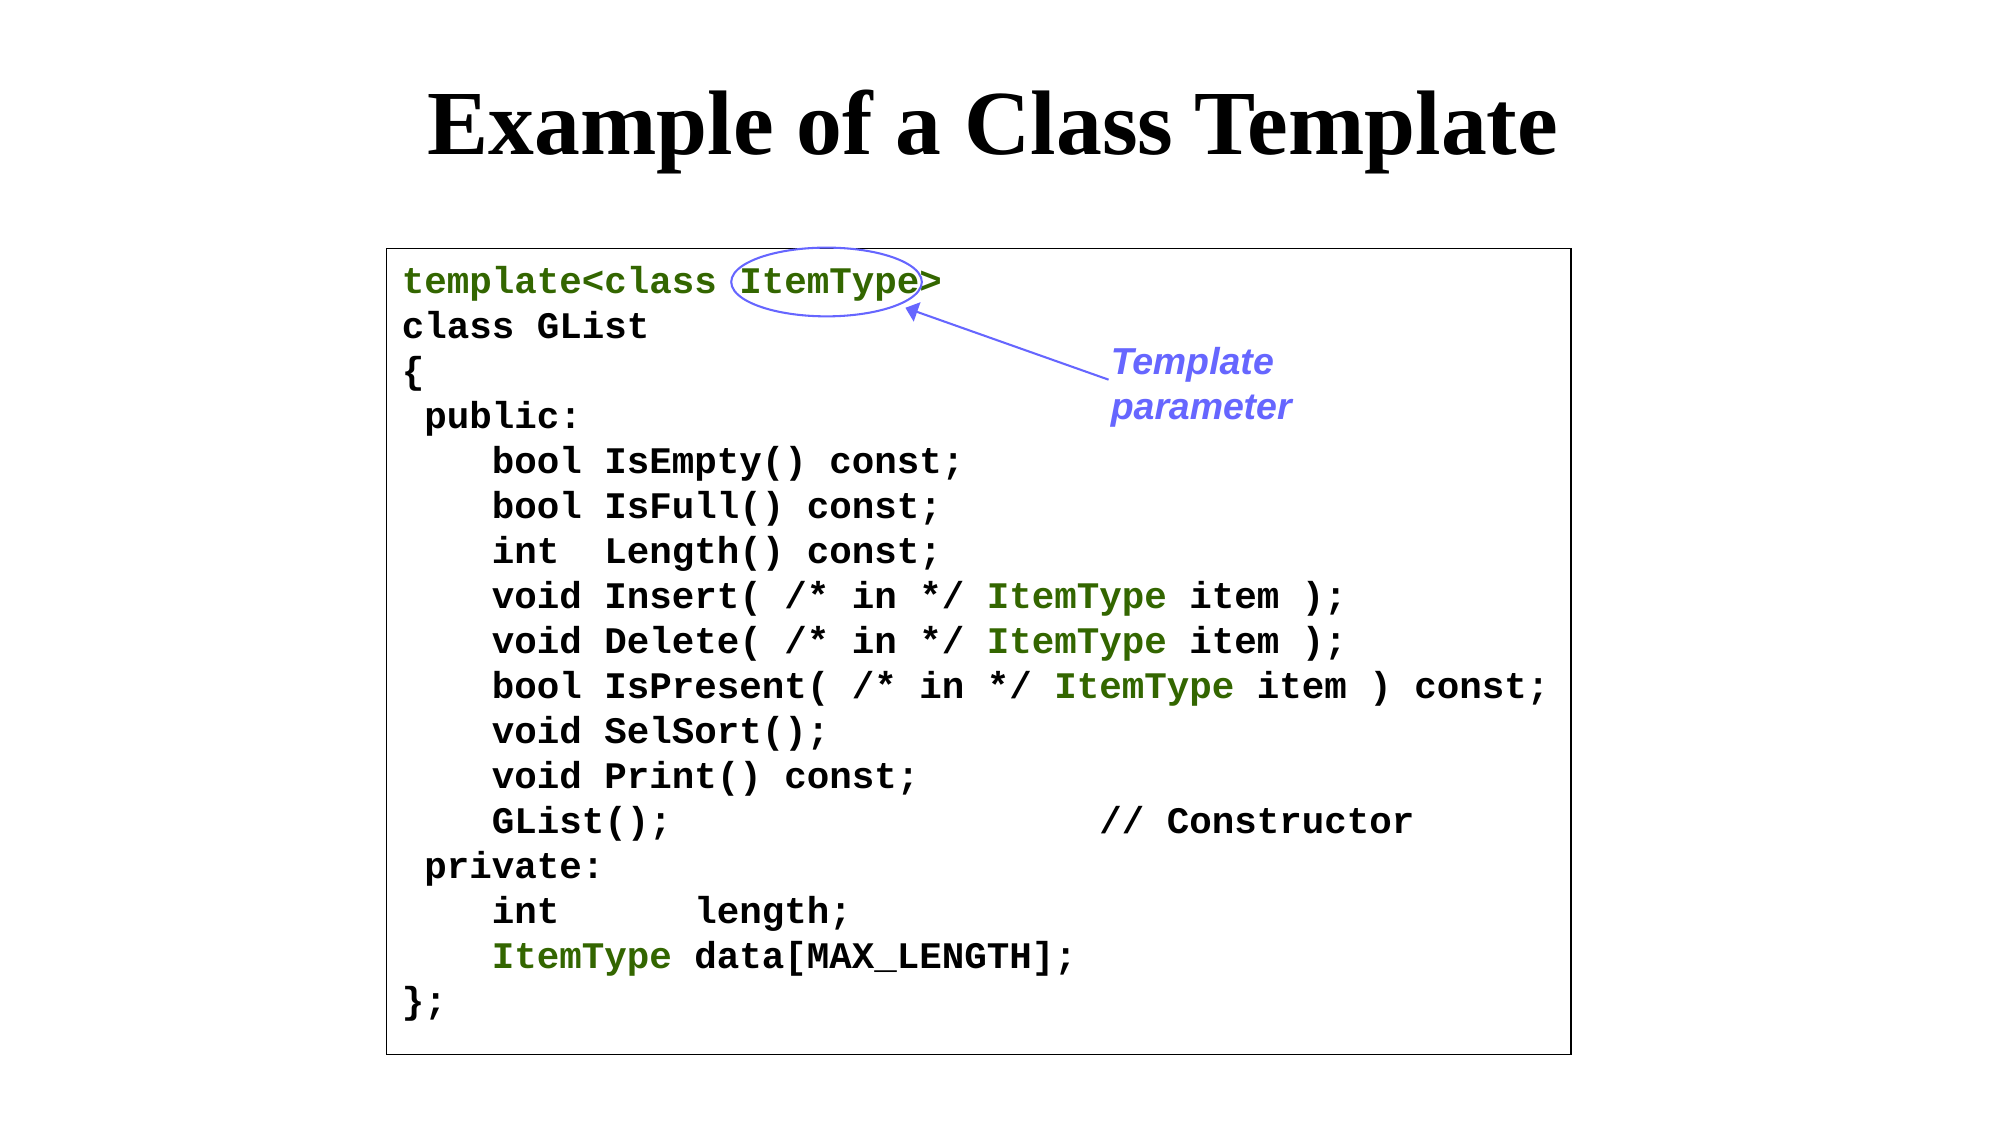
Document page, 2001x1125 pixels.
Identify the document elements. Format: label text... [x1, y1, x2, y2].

text_box Template parameter [1096, 329, 1415, 435]
text_box template<class ItemType> class GList { public: bool IsEmpty() const; bool IsFull() const; int Length() const; void Insert( /* in */ ItemType item ); void Delete( /* in */ ItemType item ); bool IsPresent( /* in */ ItemType item ) const; void SelSort(); void Print() const; GList(); // Constructor private: int length; ItemType data[MAX_LENGTH]; }; [386, 248, 1571, 1055]
text_box [731, 247, 922, 317]
title Example of a Class Template [350, 23, 1638, 212]
text_box [905, 302, 1096, 376]
